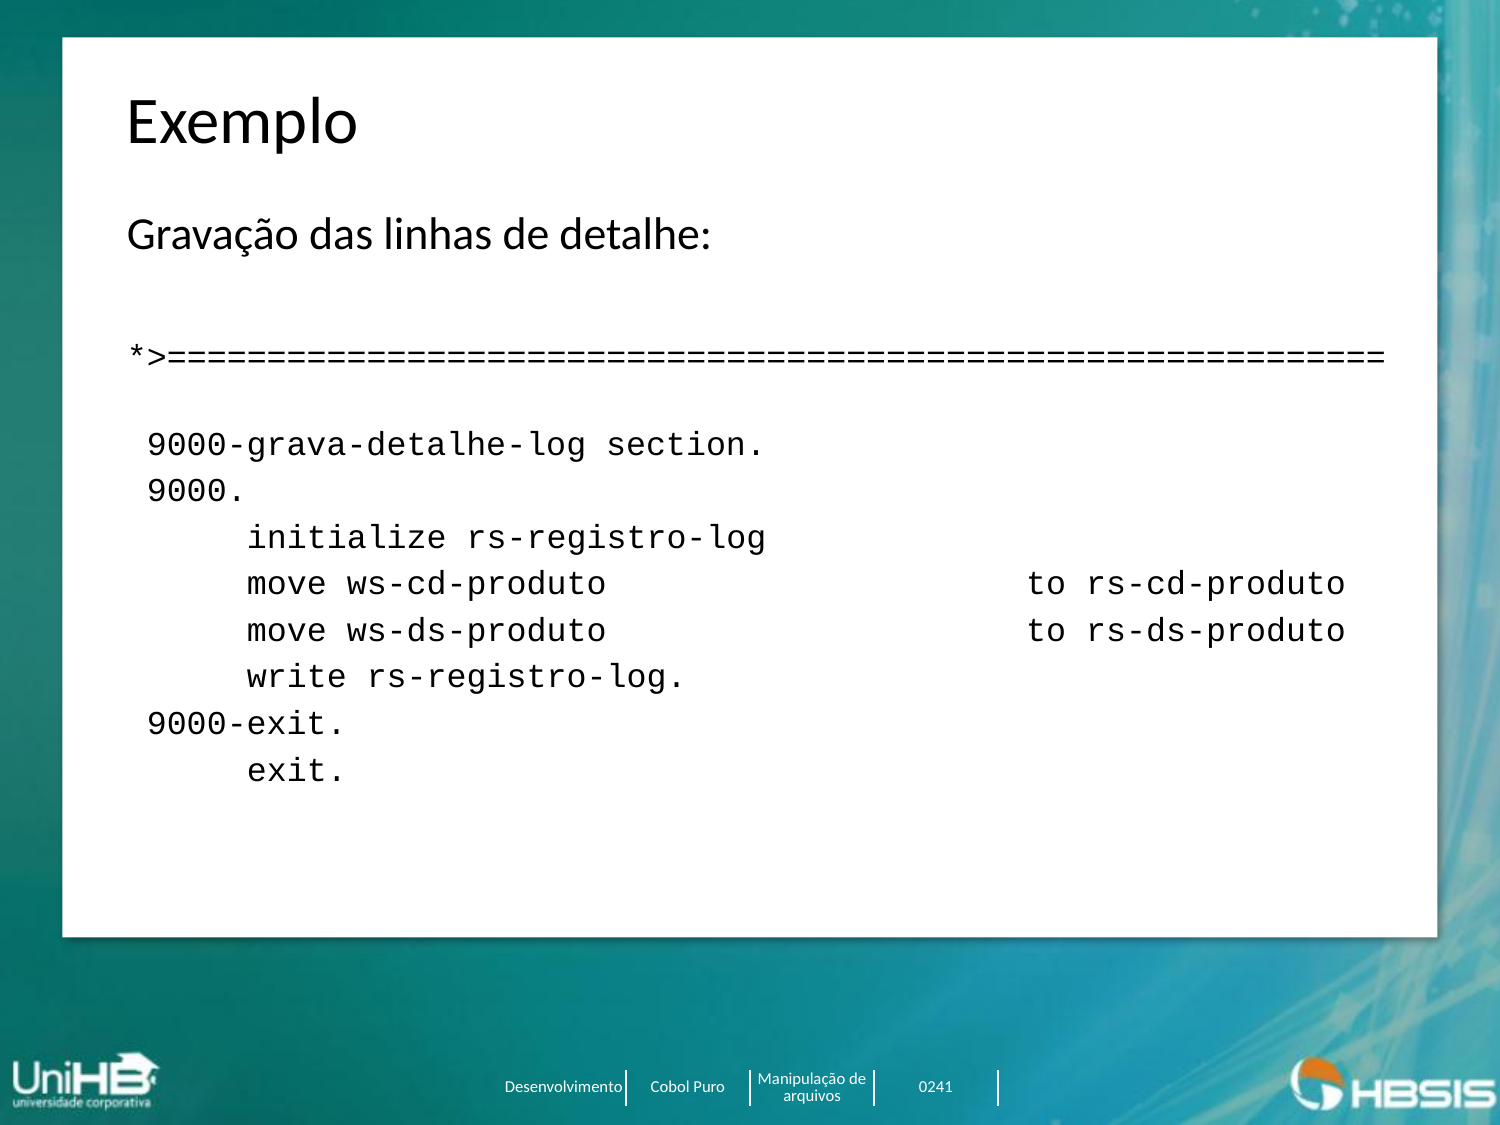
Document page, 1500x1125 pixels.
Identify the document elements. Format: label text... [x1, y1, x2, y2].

title Exemplo [112, 42, 1388, 191]
list Gravação das linhas de detalhe: *>============================================================= 9000-grava-detalhe-log section. 9000. initialize rs-registro-log move ws-cd-produto to rs-cd-produto move ws-ds-produto to rs-ds-produto write rs-registro-log. 9000-exit. exit. [112, 196, 1412, 894]
picture [0, 0, 1500, 1125]
